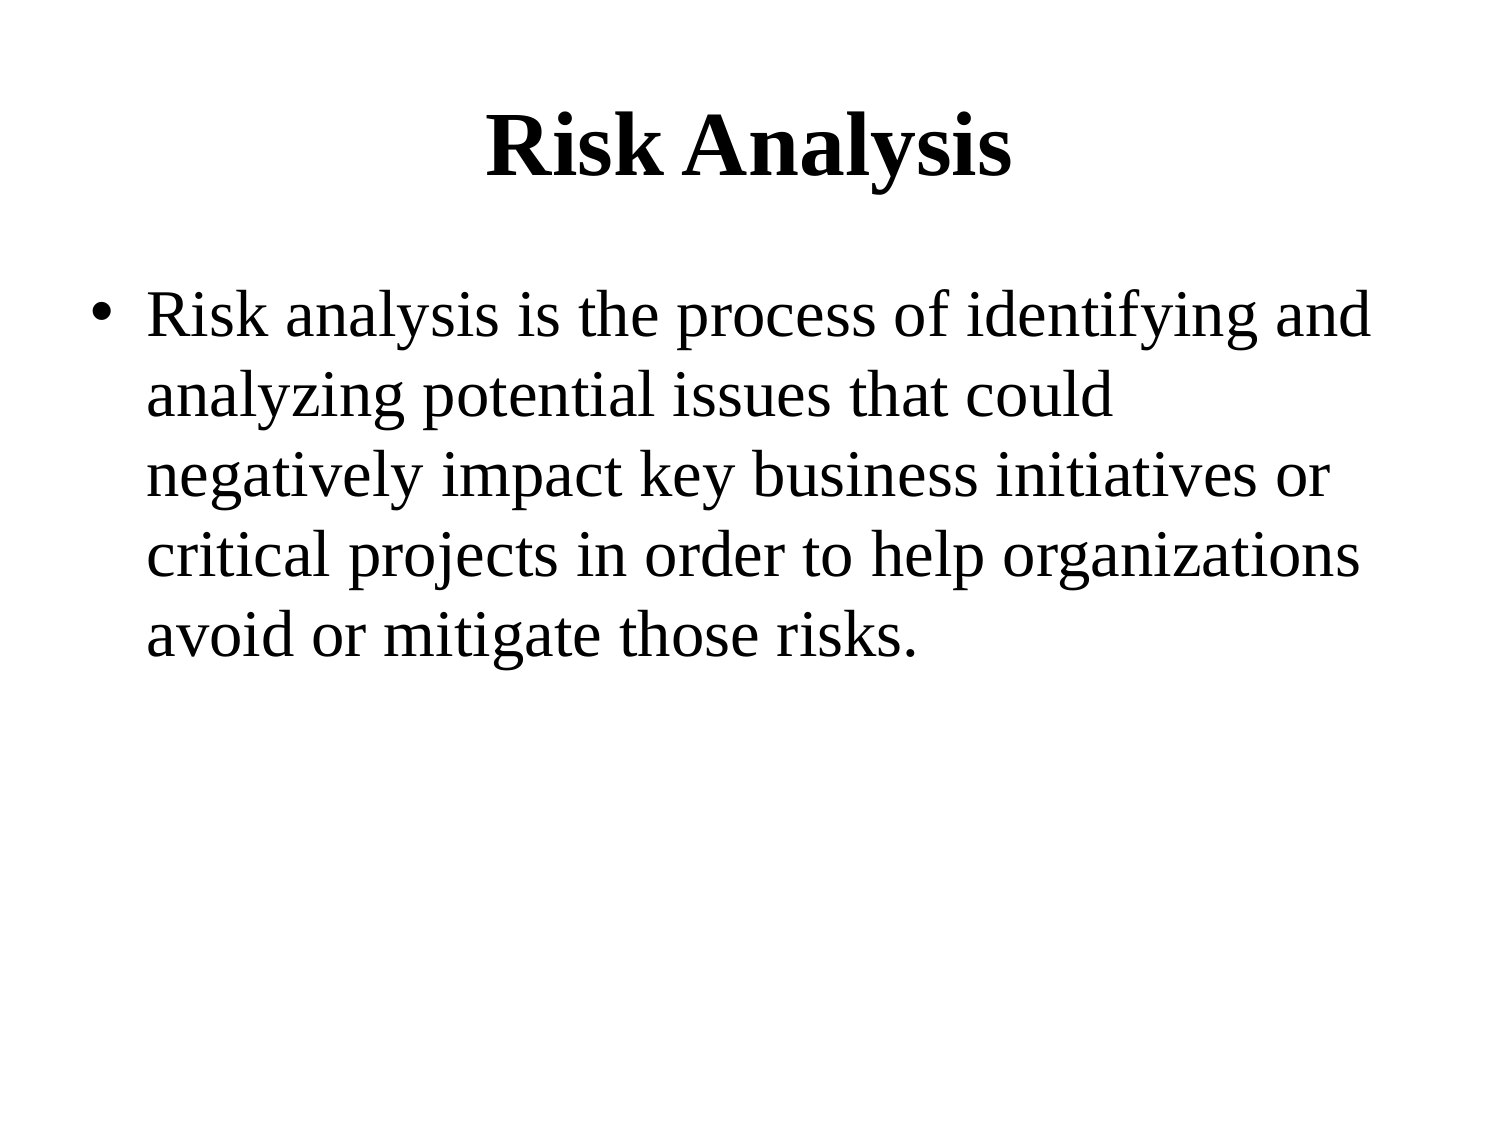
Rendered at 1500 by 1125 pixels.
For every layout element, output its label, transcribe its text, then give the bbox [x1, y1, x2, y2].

title Risk Analysis [75, 45, 1425, 233]
list Risk analysis is the process of identifying and analyzing potential issues that could negatively impact key business initiatives or critical projects in order to help organizations avoid or mitigate those risks. [75, 262, 1425, 1005]
